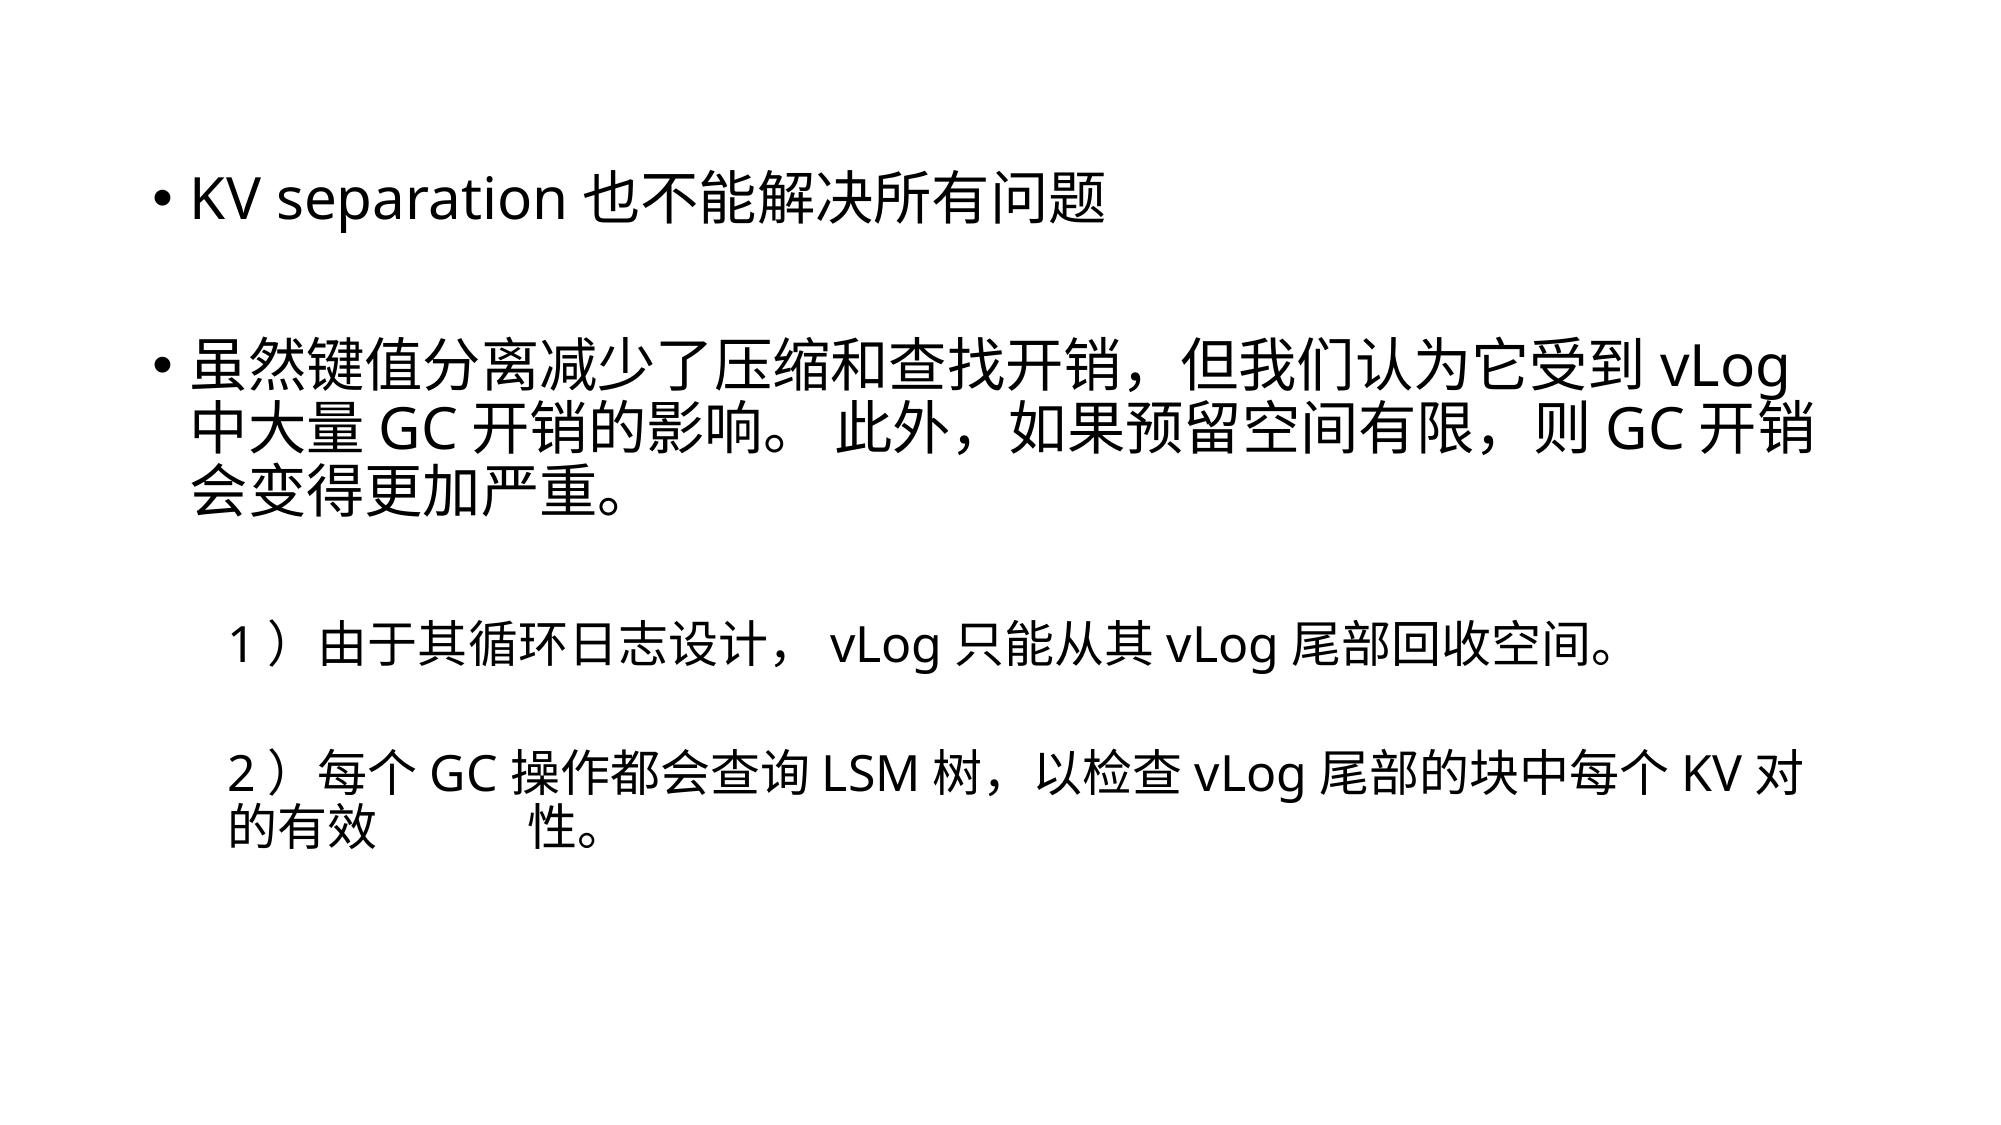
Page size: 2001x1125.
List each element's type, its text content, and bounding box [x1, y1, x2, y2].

list KV separation也不能解决所有问题 虽然键值分离减少了压缩和查找开销，但我们认为它受到vLog中大量GC开销的影响。 此外，如果预留空间有限，则GC开销会变得更加严重。 1）由于其循环日志设计，vLog只能从其vLog尾部回收空间。 2）每个GC操作都会查询LSM树，以检查vLog尾部的块中每个KV对的有效 性。 [137, 161, 1863, 1014]
